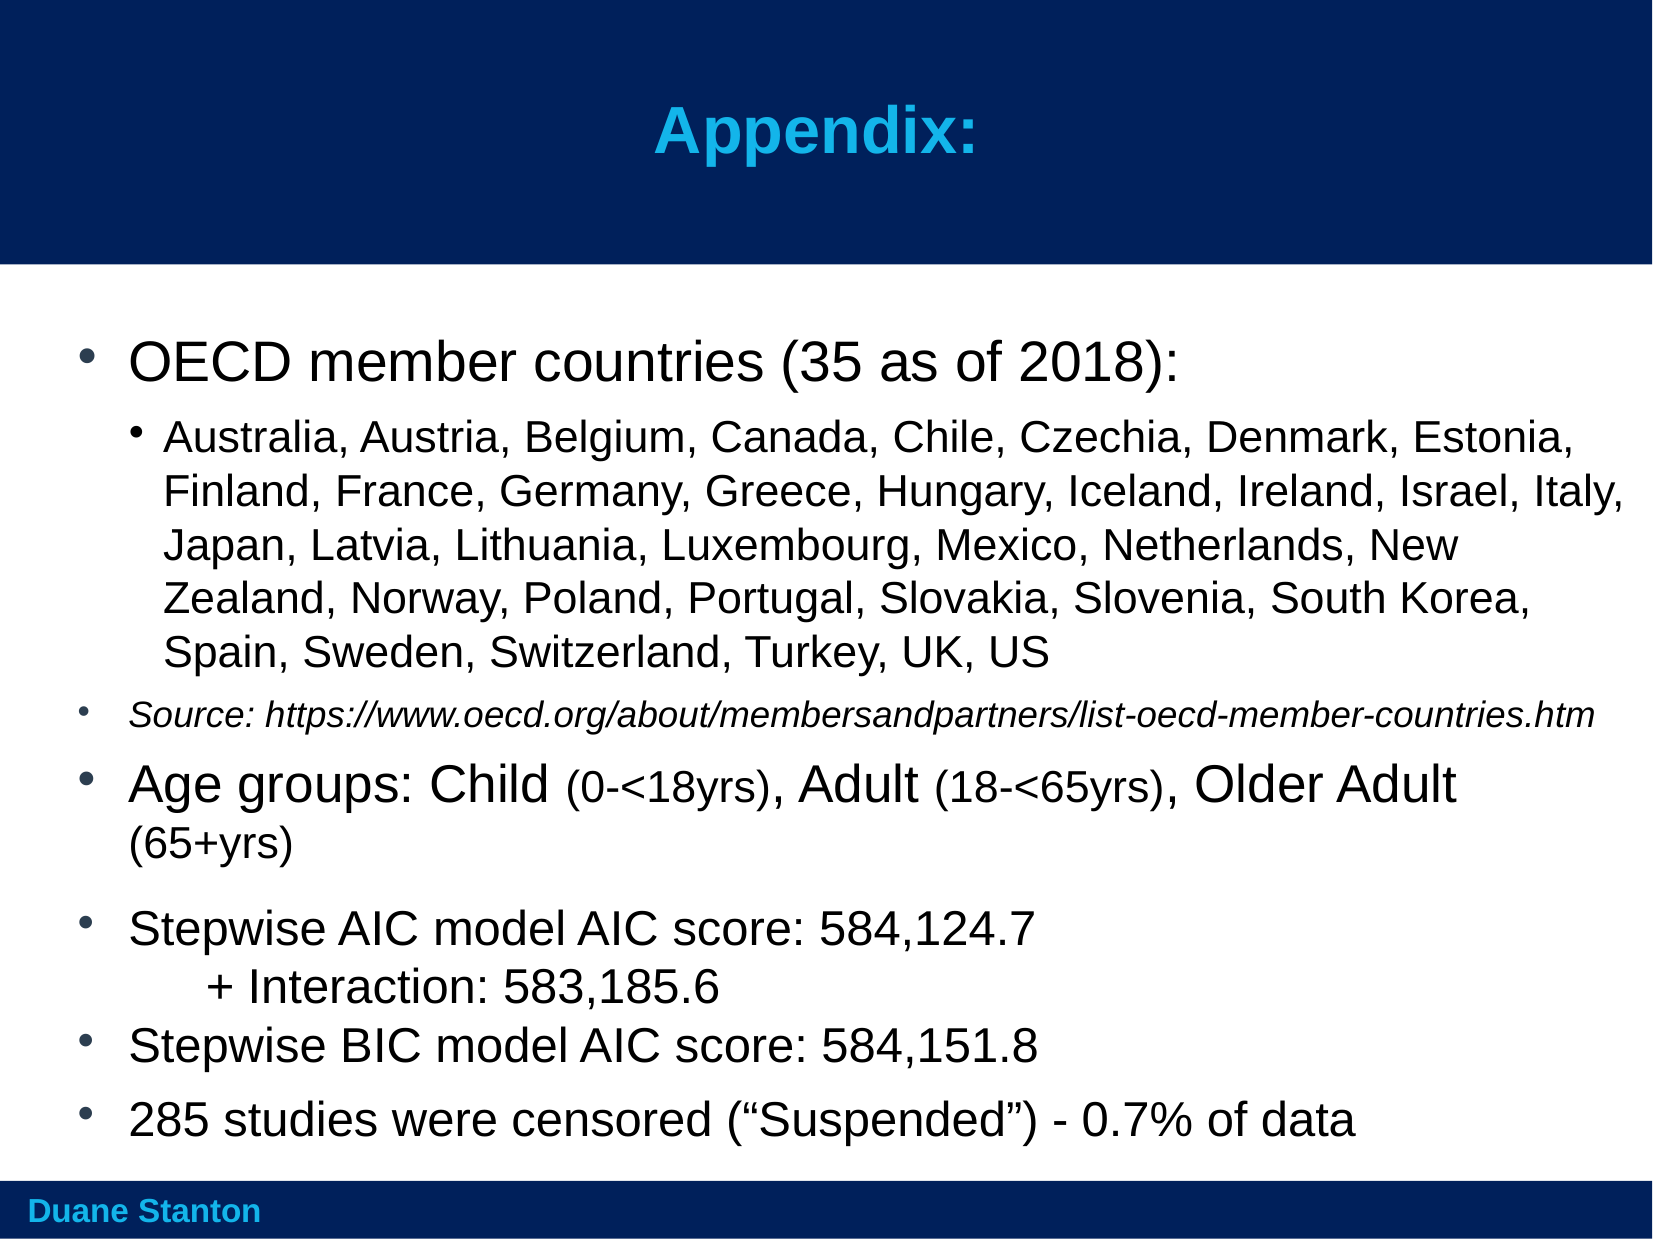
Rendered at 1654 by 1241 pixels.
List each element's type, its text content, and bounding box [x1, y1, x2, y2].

text_box Appendix: [58, 49, 1593, 206]
text_box OECD member countries (35 as of 2018): Australia, Austria, Belgium, Canada, Chile, Czechia, Denmark, Estonia, Finland, France, Germany, Greece, Hungary, Iceland, Ireland, Israel, Italy, Japan, Latvia, Lithuania, Luxembourg, Mexico, Netherlands, New Zealand, Norway, Poland, Portugal, Slovakia, Slovenia, South Korea, Spain, Sweden, Switzerland, Turkey, UK, US Source: https://www.oecd.org/about/membersandpartners/list-oecd-member-countries.htm Age groups: Child (0-<18yrs), Adult (18-<65yrs), Older Adult (65+yrs) Stepwise AIC model AIC score: 584,124.7 + Interaction: 583,185.6 Stepwise BIC model AIC score: 584,151.8 285 studies were censored (“Suspended”) - 0.7% of data [58, 324, 1634, 1150]
